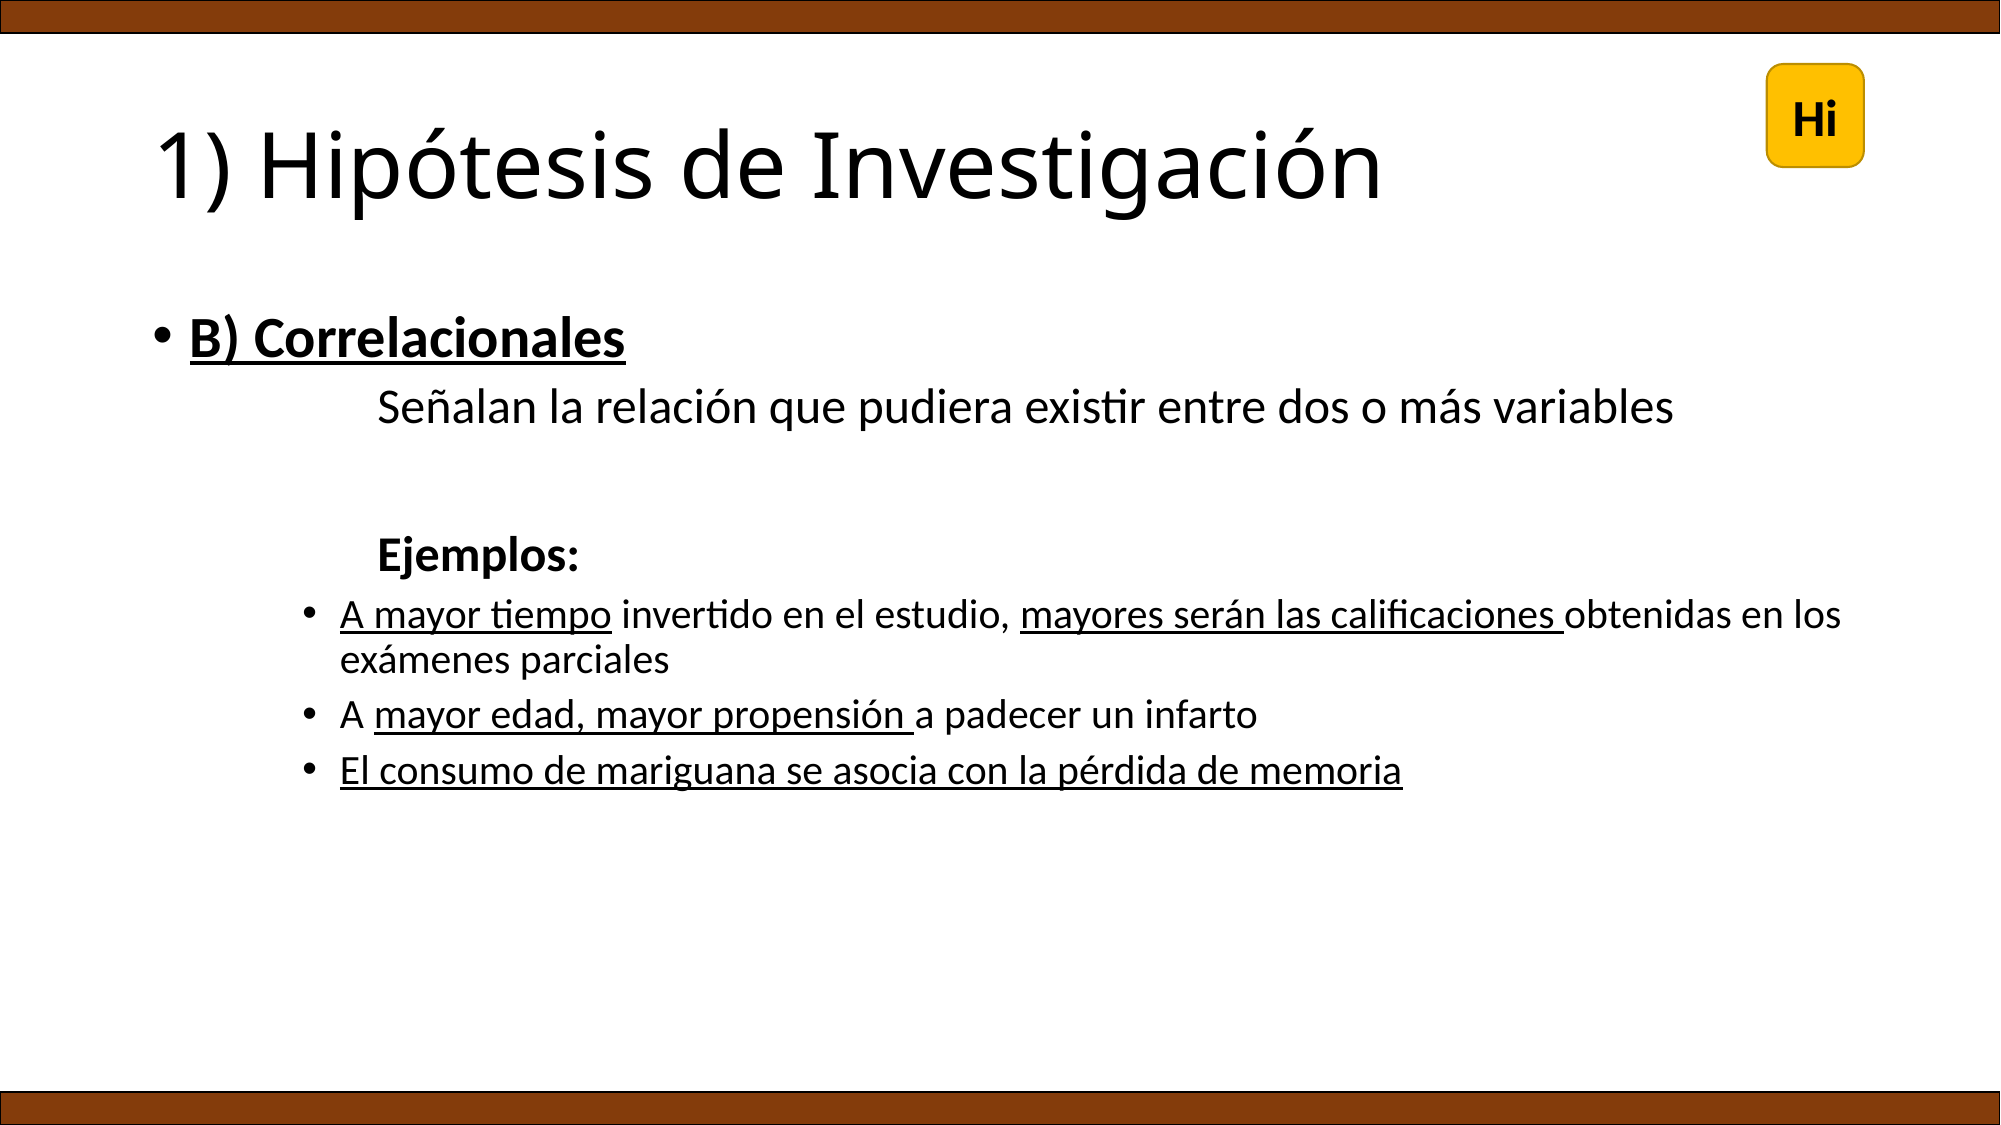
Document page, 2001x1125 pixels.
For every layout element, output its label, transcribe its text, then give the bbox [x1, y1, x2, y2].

text_box Hi [1765, 62, 1865, 169]
text_box [0, 1091, 2000, 1125]
list B) Correlacionales Señalan la relación que pudiera existir entre dos o más variables Ejemplos: A mayor tiempo invertido en el estudio, mayores serán las calificaciones obtenidas en los exámenes parciales A mayor edad, mayor propensión a padecer un infarto El consumo de mariguana se asocia con la pérdida de memoria [137, 299, 1863, 1014]
text_box [0, 0, 2000, 34]
title 1) Hipótesis de Investigación [137, 59, 1863, 278]
